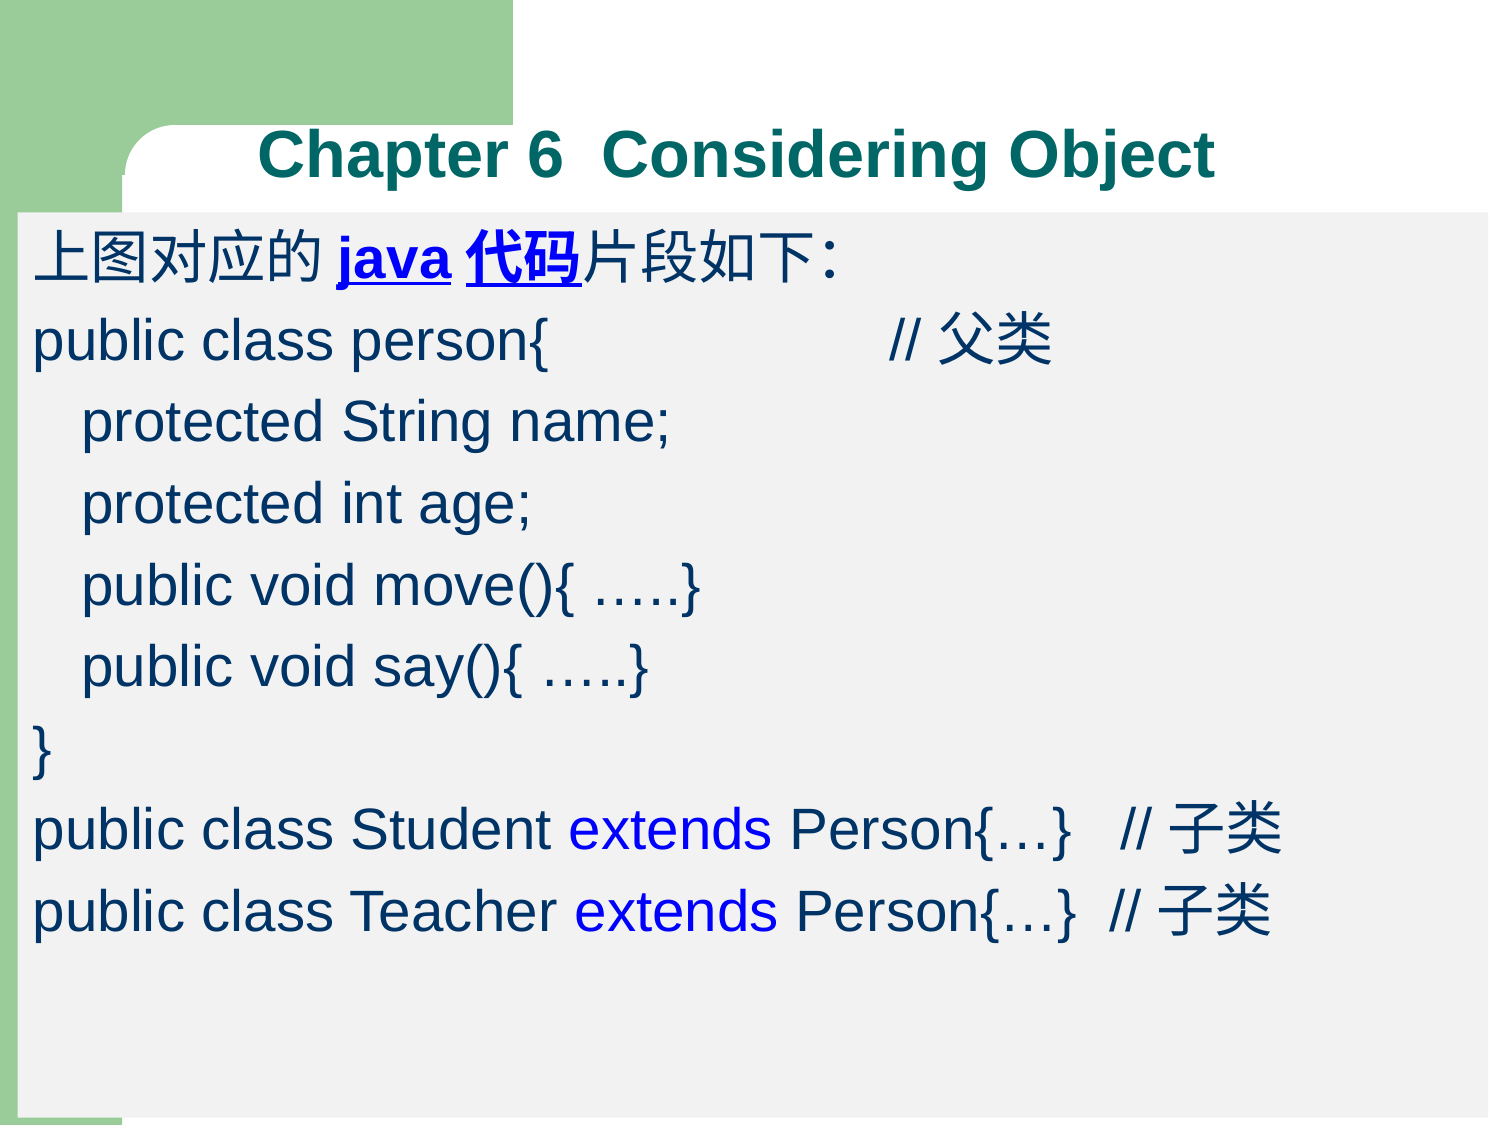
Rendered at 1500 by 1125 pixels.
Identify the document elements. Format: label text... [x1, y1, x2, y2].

list 上图对应的java代码片段如下： public class person{ //父类 protected String name; protected int age; public void move(){ …..} public void say(){ …..} } public class Student extends Person{…} //子类 public class Teacher extends Person{…} //子类 [17, 212, 1489, 1118]
slide_number 54 [13, 1024, 17, 1106]
title Chapter 6 Considering Object [150, 62, 1463, 200]
